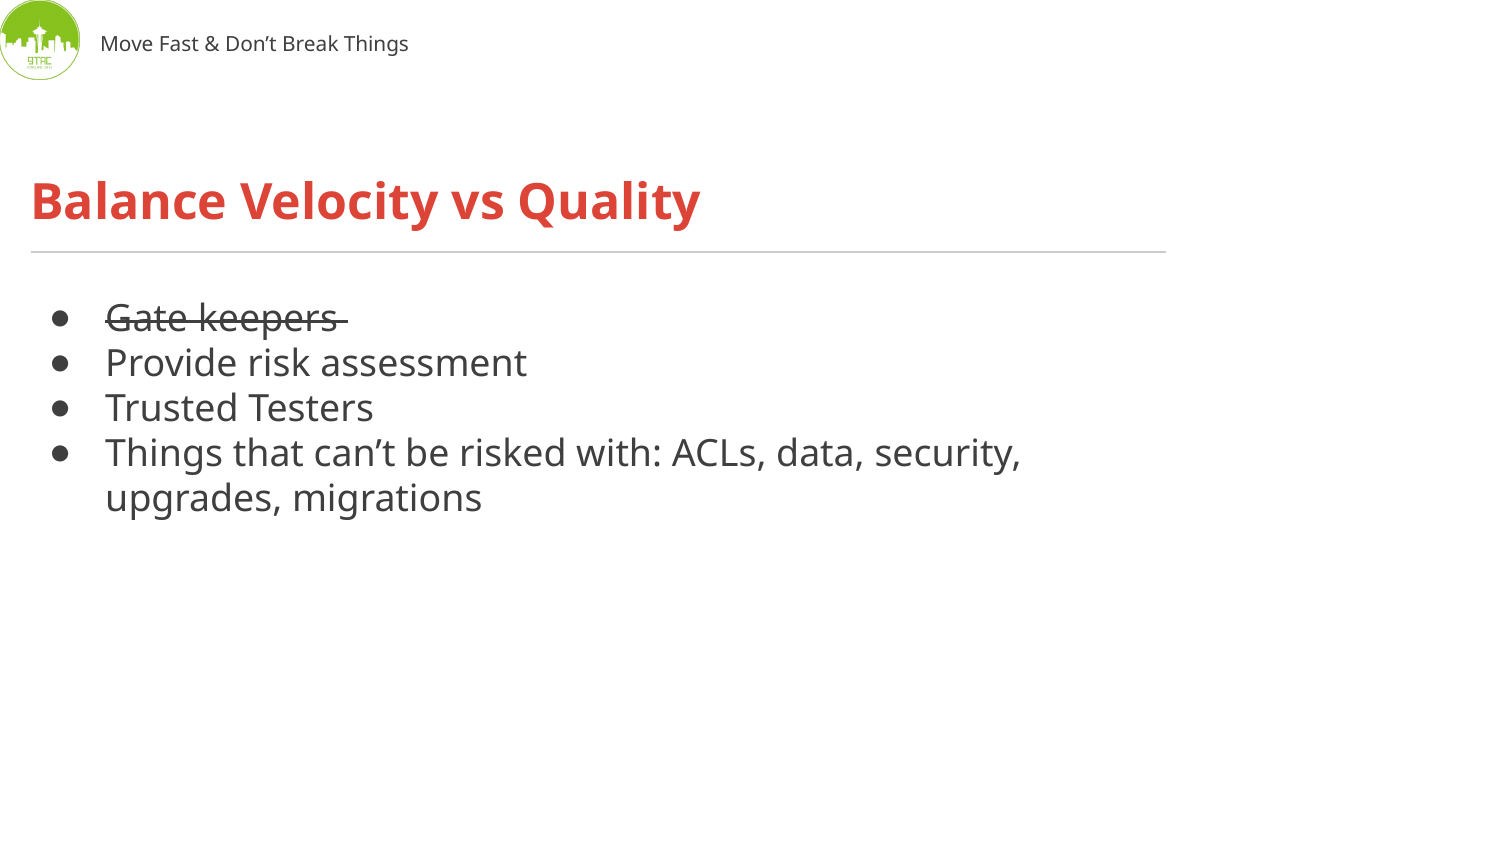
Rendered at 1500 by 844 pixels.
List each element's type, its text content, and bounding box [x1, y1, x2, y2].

picture [0, 0, 80, 80]
text_box Move Fast & Don’t Break Things [85, 15, 485, 64]
list Balance Velocity vs Quality Gate keepers Provide risk assessment Trusted Testers Things that can’t be risked with: ACLs, data, security, upgrades, migrations [15, 154, 1167, 570]
